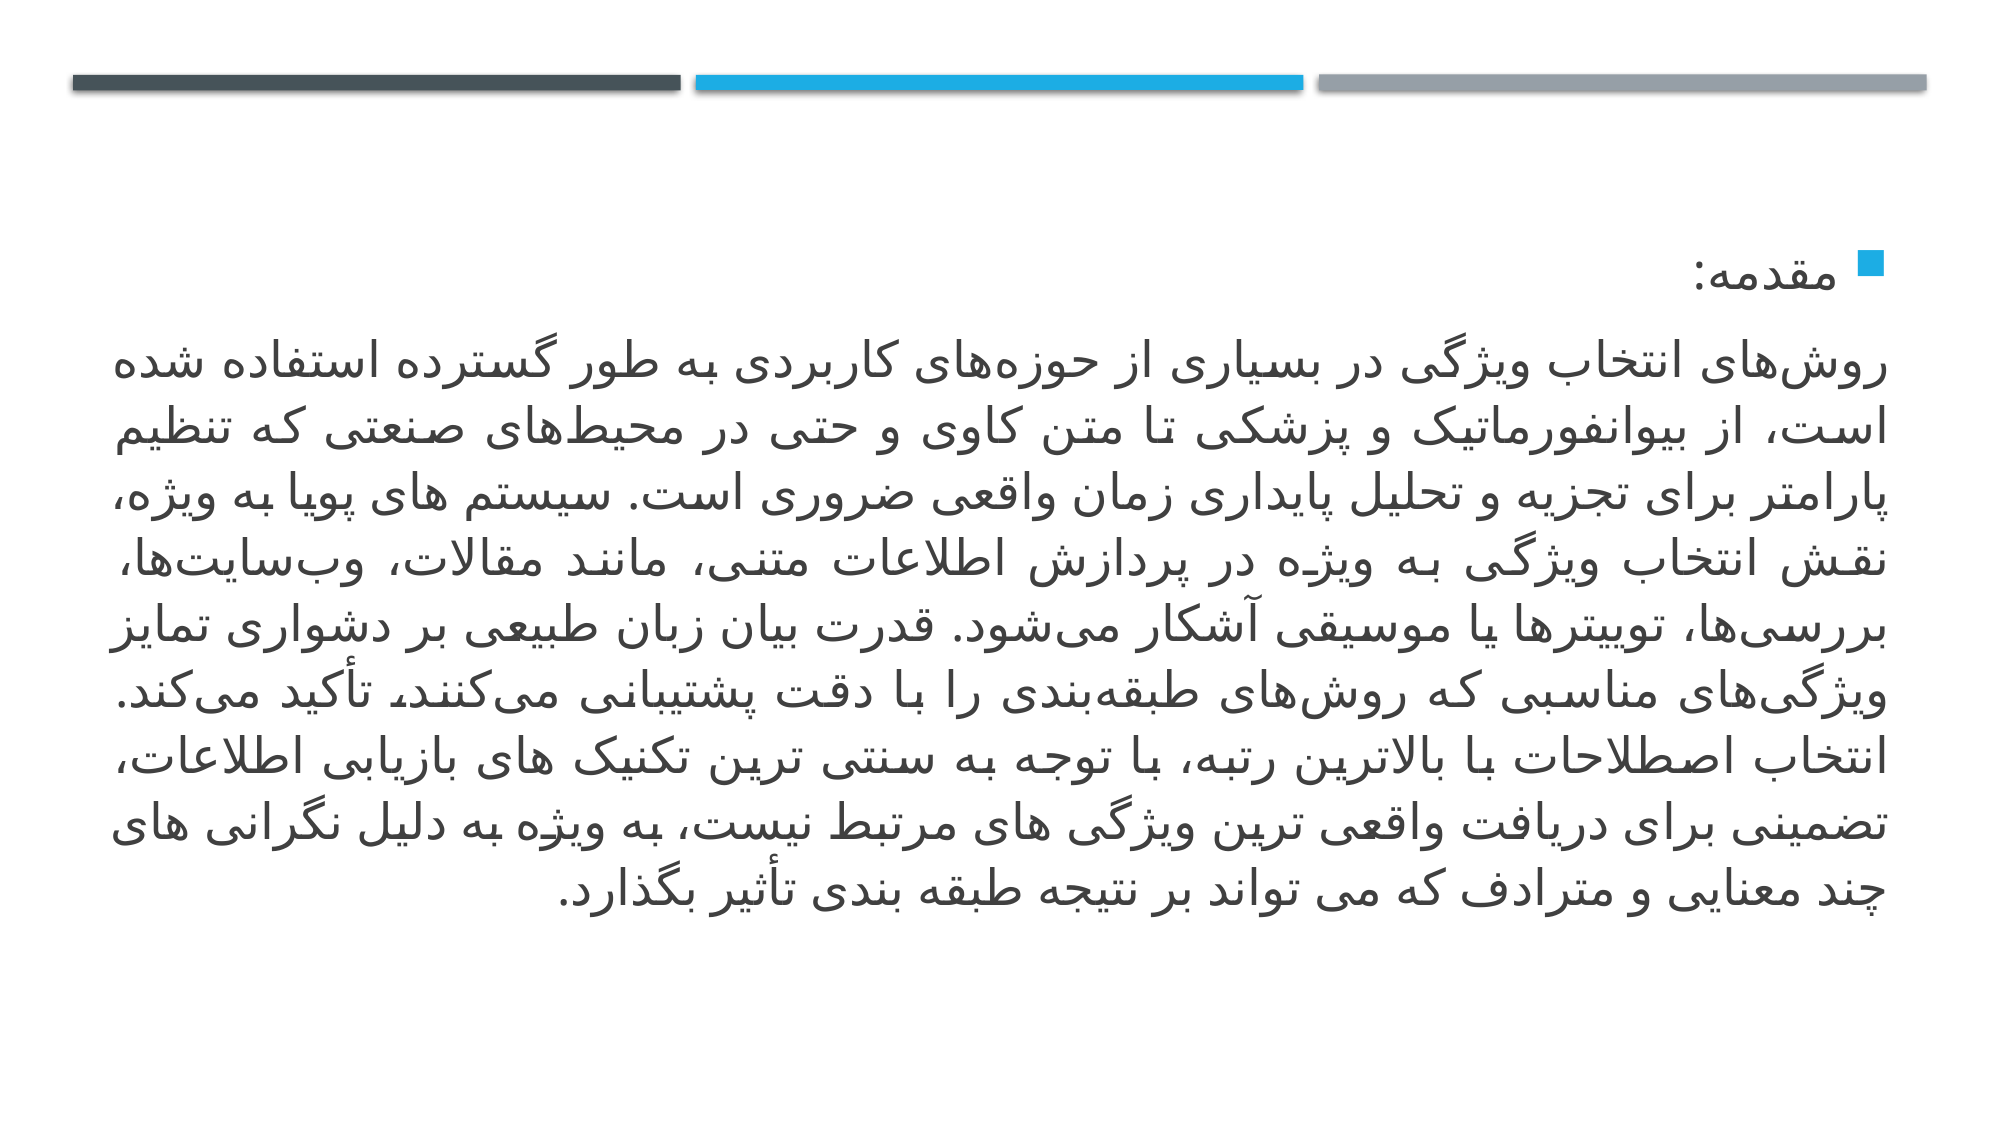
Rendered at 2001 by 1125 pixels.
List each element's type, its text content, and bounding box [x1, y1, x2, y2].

list مقدمه: روش‌های انتخاب ویژگی در بسیاری از حوزه‌های کاربردی به طور گسترده استفاده شده است، از بیوانفورماتیک و پزشکی تا متن کاوی و حتی در محیط‌های صنعتی که تنظیم پارامتر برای تجزیه و تحلیل پایداری زمان واقعی ضروری است. سیستم های پویا به ویژه، نقش انتخاب ویژگی به ویژه در پردازش اطلاعات متنی، مانند مقالات، وب‌سایت‌ها، بررسی‌ها، توییترها یا موسیقی آشکار می‌شود. قدرت بیان زبان طبیعی بر دشواری تمایز ویژگی‌های مناسبی که روش‌های طبقه‌بندی را با دقت پشتیبانی می‌کنند، تأکید می‌کند. انتخاب اصطلاحات با بالاترین رتبه، با توجه به سنتی ترین تکنیک های بازیابی اطلاعات، تضمینی برای دریافت واقعی ترین ویژگی های مرتبط نیست، به ویژه به دلیل نگرانی های چند معنایی و مترادف که می تواند بر نتیجه طبقه بندی تأثیر بگذارد. [95, 117, 1905, 1031]
